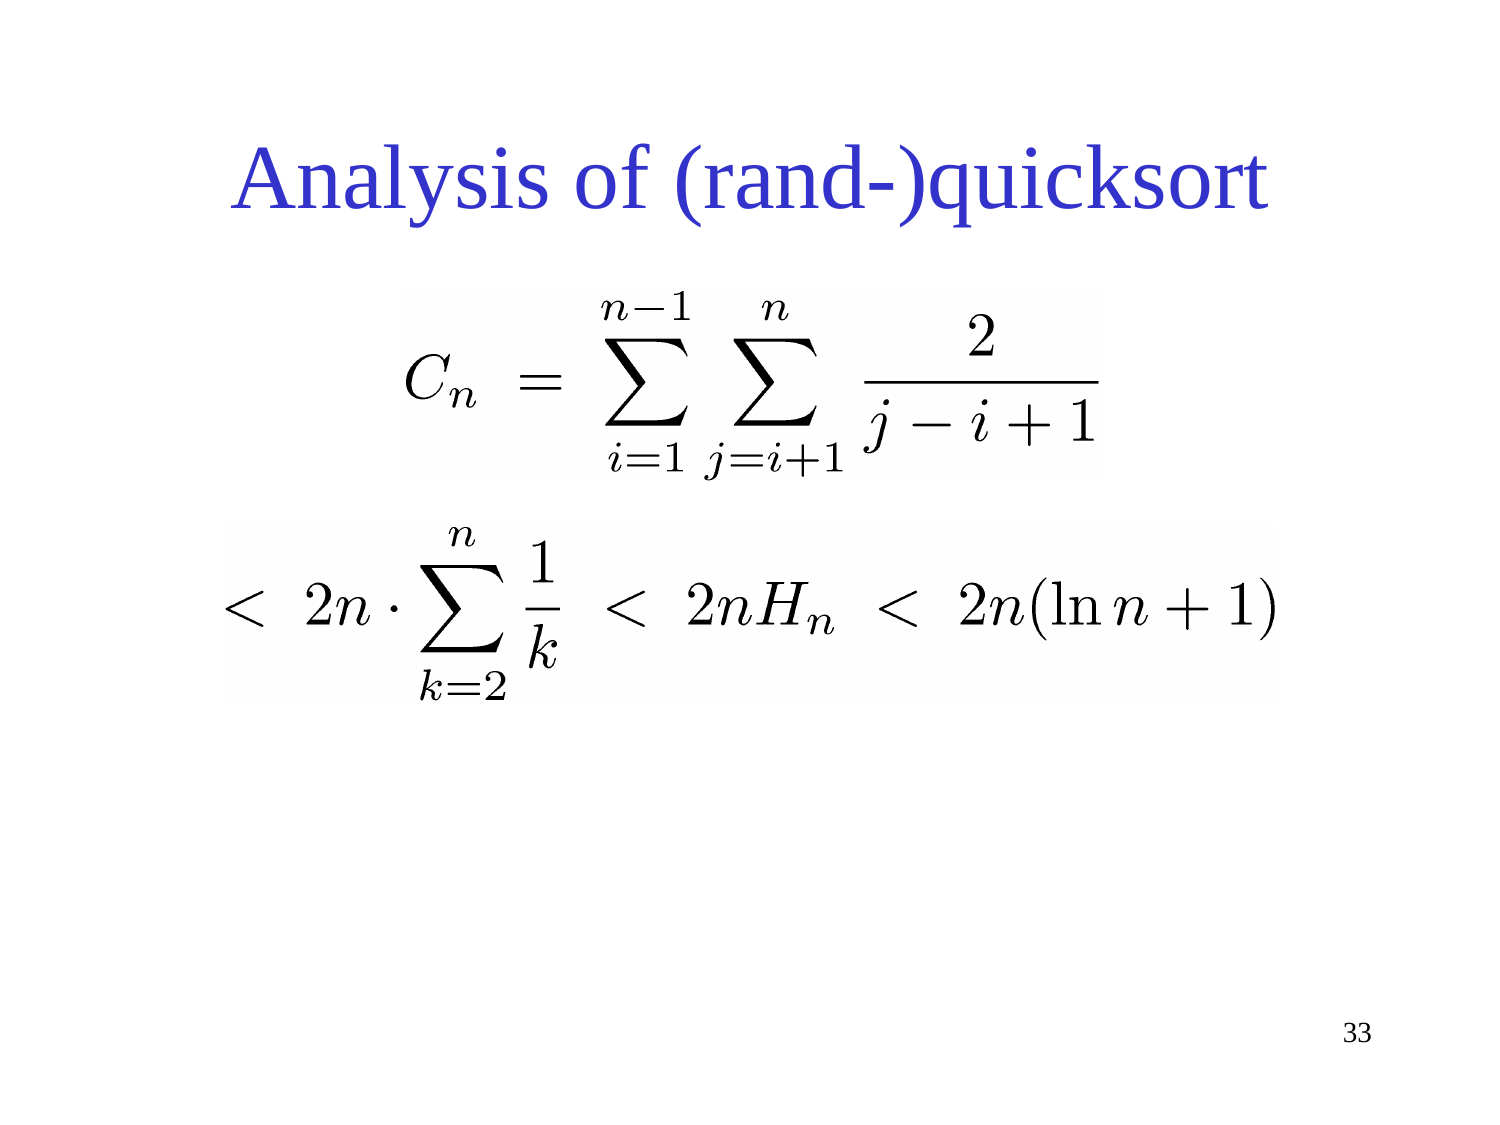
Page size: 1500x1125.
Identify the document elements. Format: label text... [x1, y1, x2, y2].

picture [225, 523, 1276, 706]
slide_number 33 [1074, 1005, 1388, 1081]
picture [400, 286, 1101, 482]
text_box Analysis of (rand-)quicksort [0, 109, 1500, 234]
